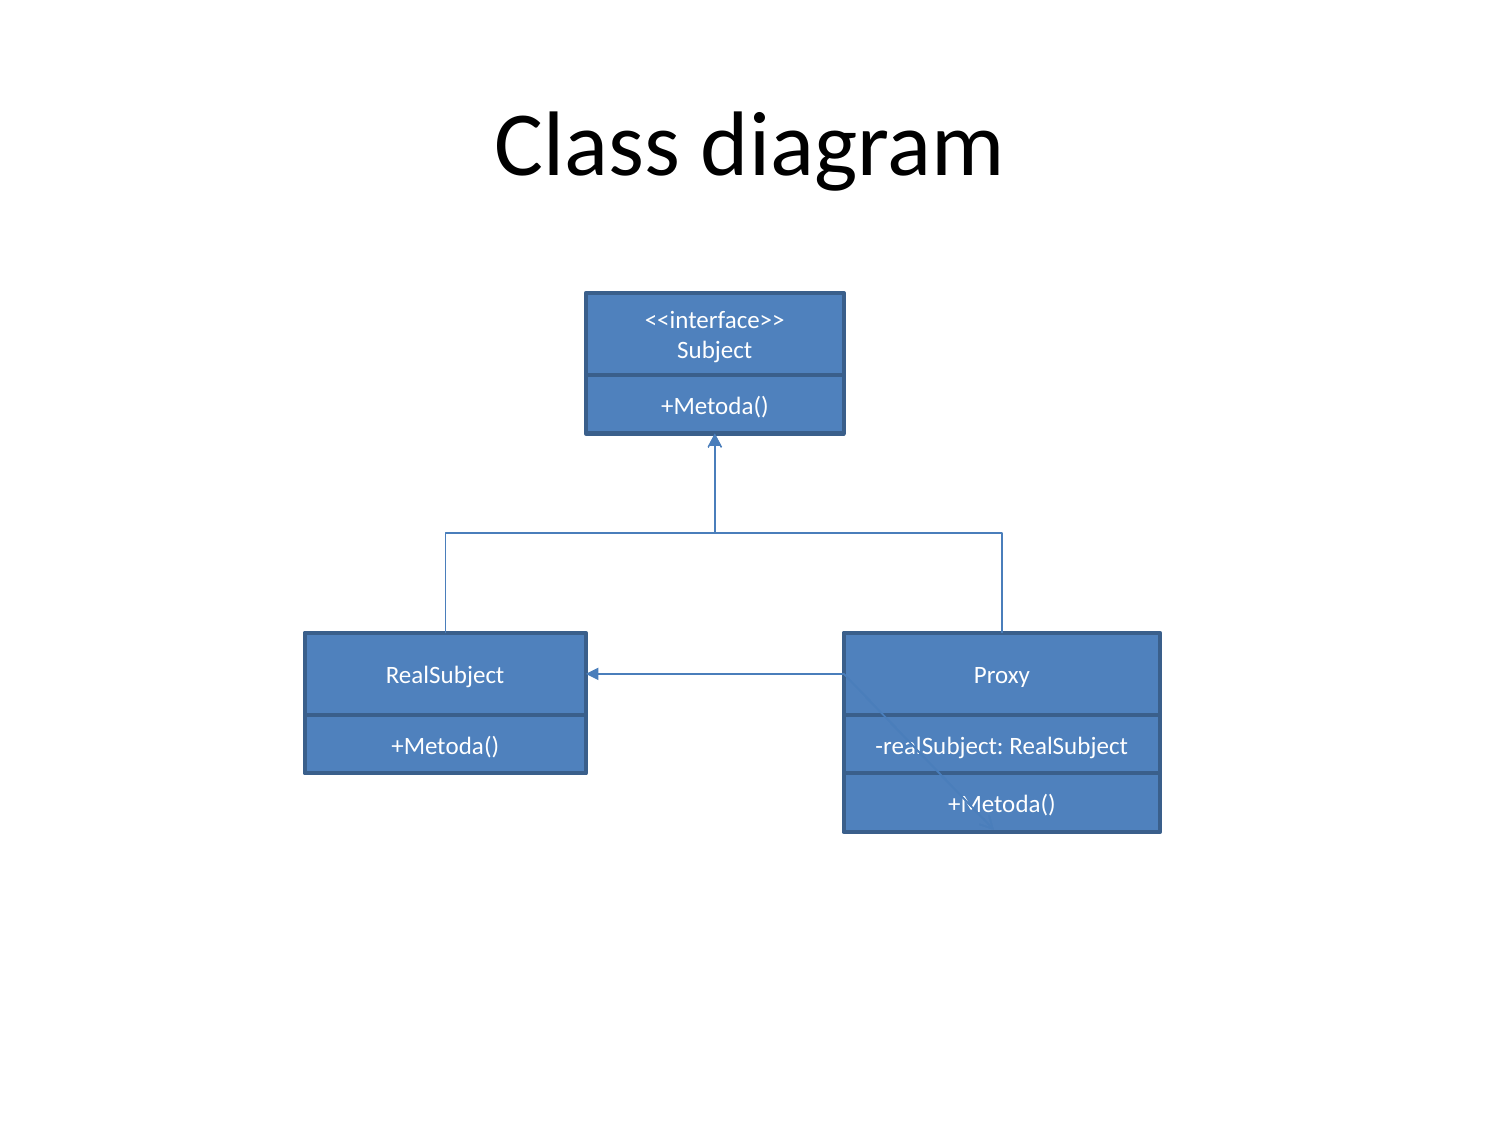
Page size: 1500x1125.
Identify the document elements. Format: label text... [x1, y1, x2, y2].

text_box <<interface>> Subject [584, 291, 846, 373]
title Class diagram [75, 45, 1425, 233]
text_box +Metoda() [303, 713, 588, 775]
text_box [758, 389, 959, 677]
text_box RealSubject [303, 631, 588, 713]
text_box -realSubject: RealSubject [999, 713, 1162, 771]
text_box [480, 398, 680, 669]
text_box +Metoda() [584, 373, 846, 436]
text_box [843, 679, 994, 830]
text_box +Metoda() [998, 771, 1162, 834]
text_box Proxy [963, 631, 1162, 713]
